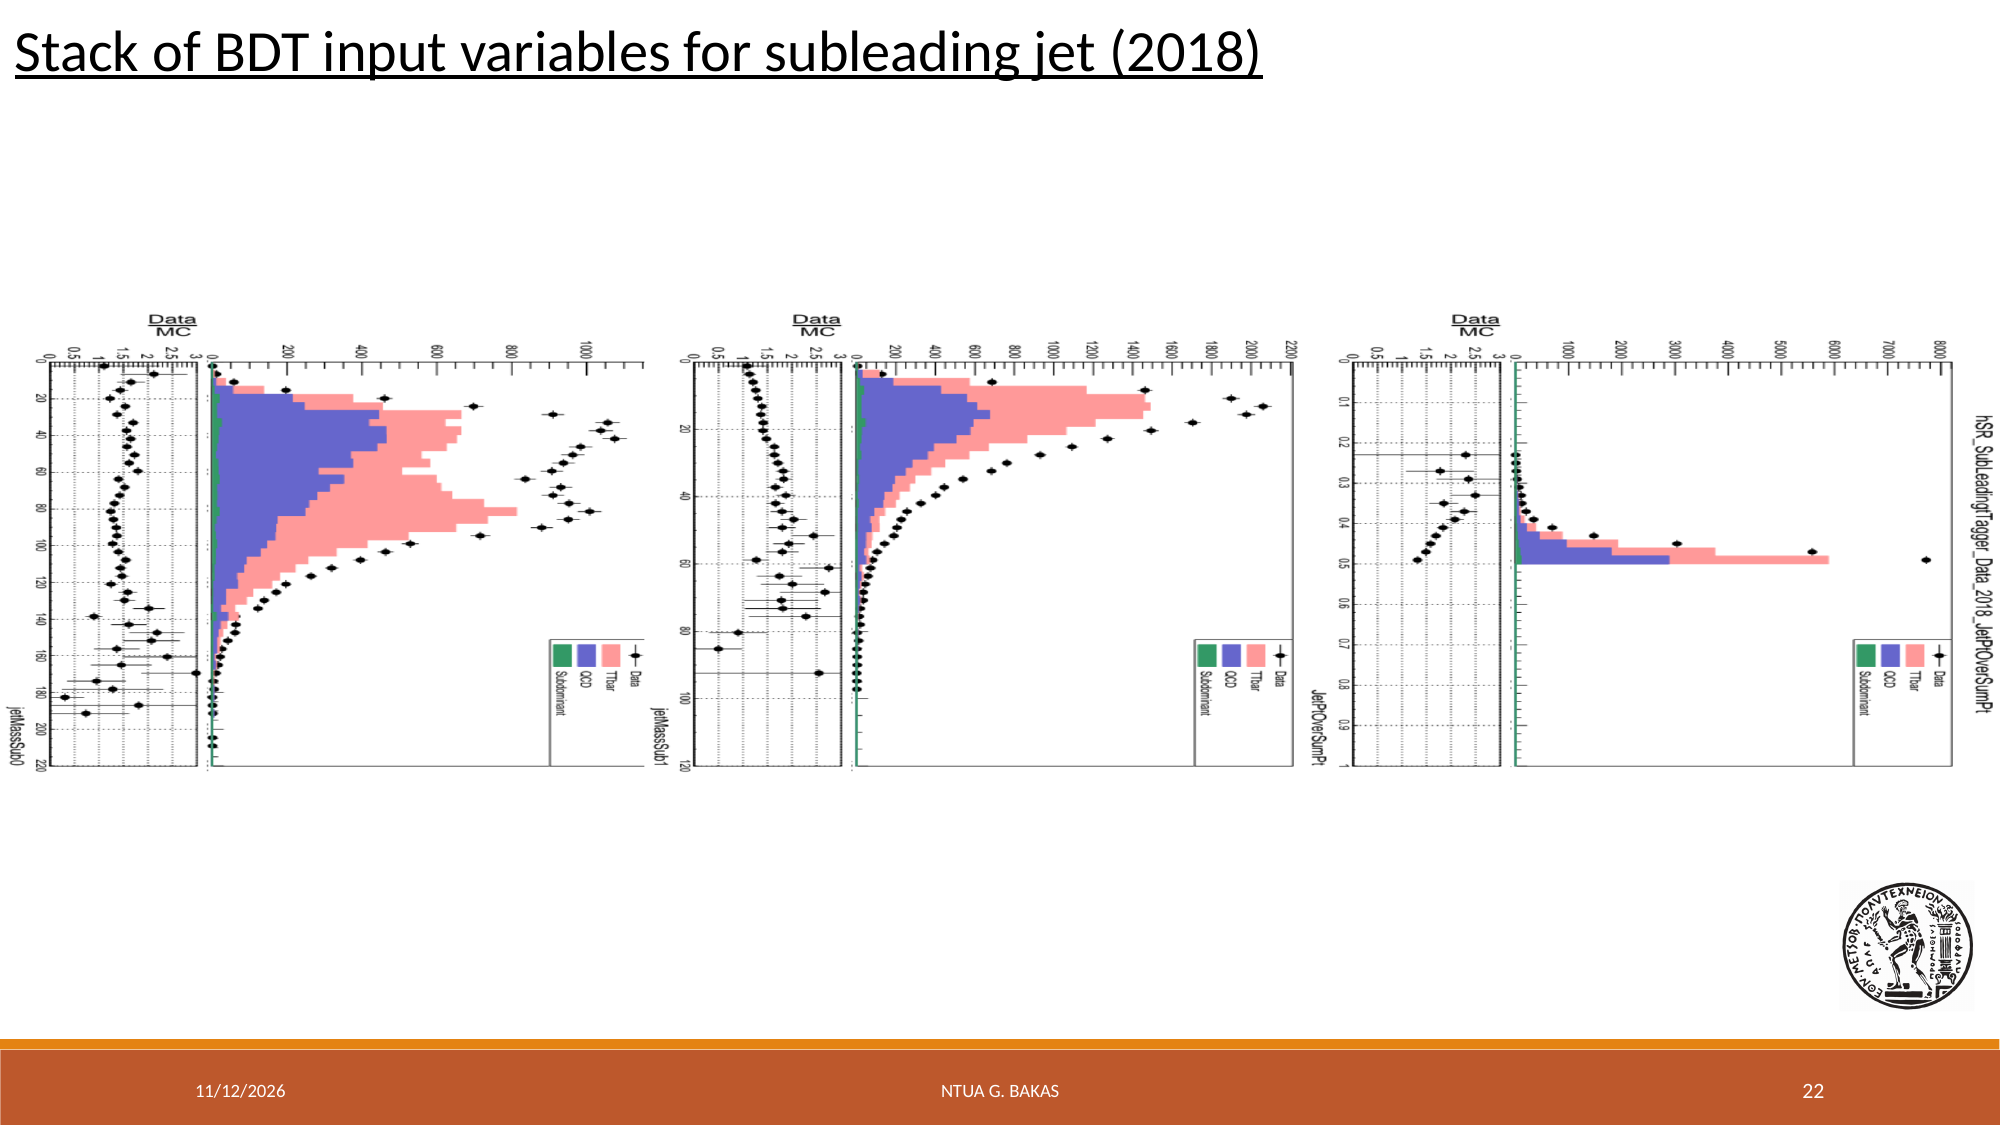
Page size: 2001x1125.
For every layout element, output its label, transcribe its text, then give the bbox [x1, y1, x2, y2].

text_box Stack of BDT input variables for subleading jet (2018) [0, 5, 1986, 91]
slide_number 22 [1624, 1059, 1840, 1120]
footer NTUA G. Bakas [604, 1059, 1396, 1120]
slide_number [180, 1059, 586, 1120]
picture [740, 213, 1245, 912]
picture [1399, 213, 1975, 1012]
picture [96, 213, 601, 912]
